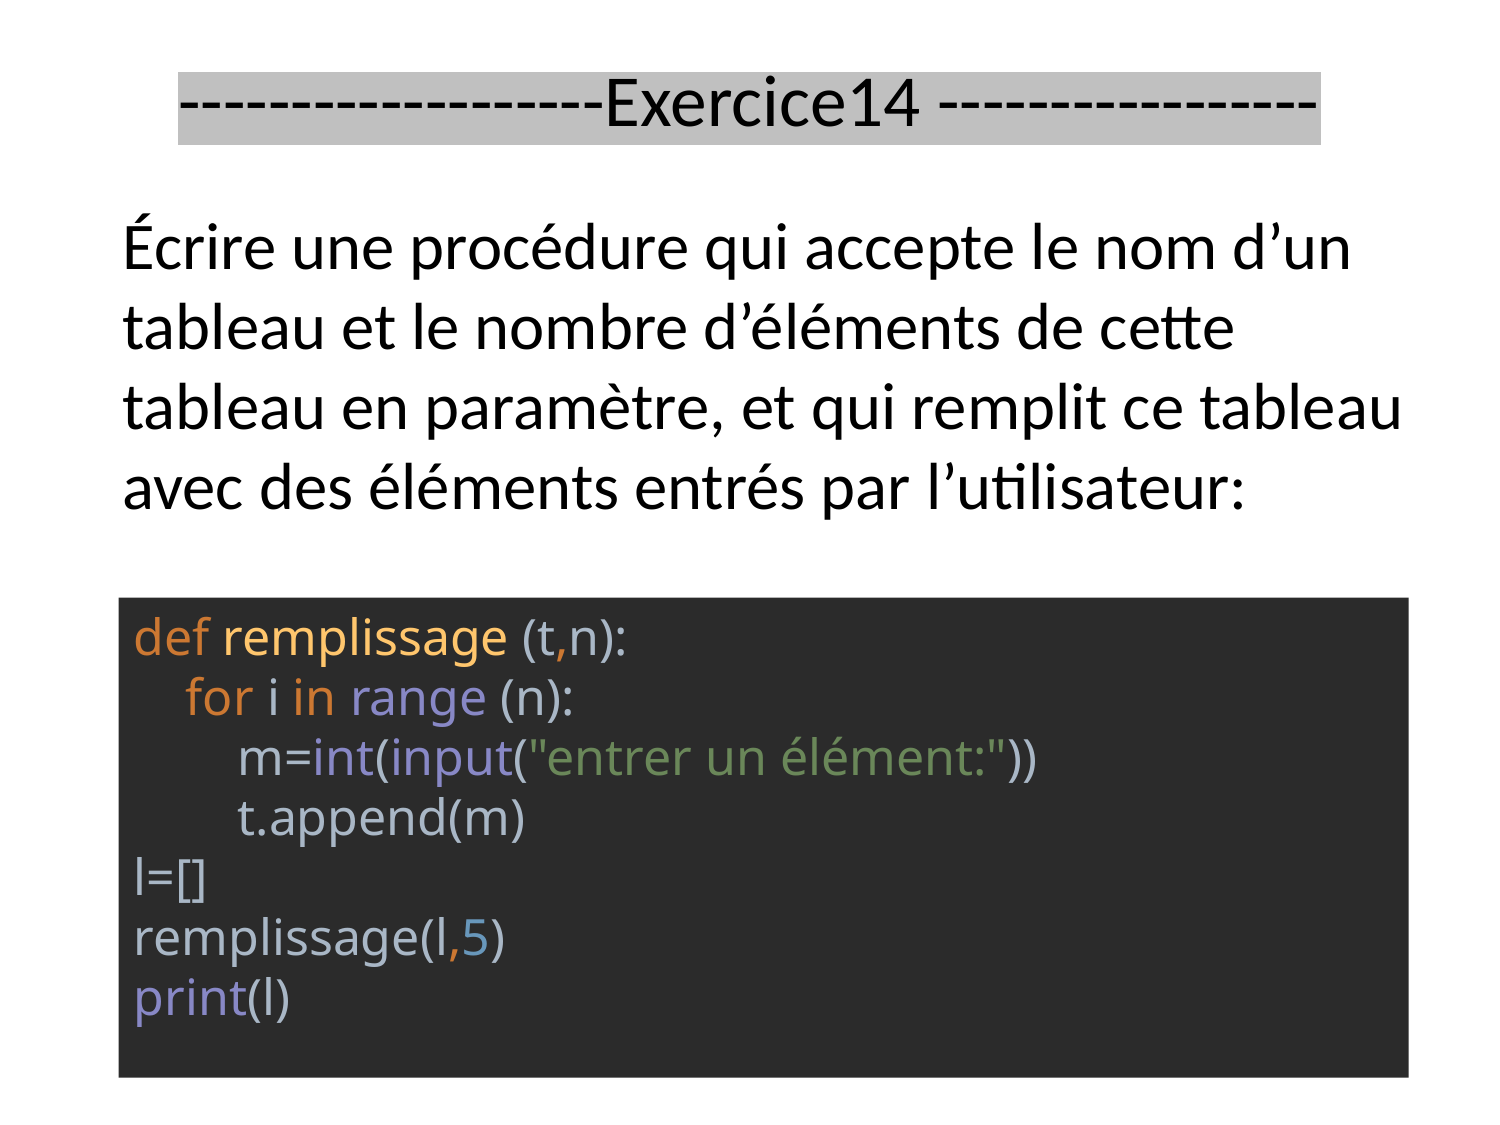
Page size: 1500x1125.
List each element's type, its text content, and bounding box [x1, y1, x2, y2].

list Écrire une procédure qui accepte le nom d’un tableau et le nombre d’éléments de cette tableau en paramètre, et qui remplit ce tableau avec des éléments entrés par l’utilisateur: [107, 195, 1420, 1125]
text_box def remplissage (t,n): for i in range (n): m=int(input("entrer un élément:")) t.append(m) l=[] remplissage(l,5) print(l) [118, 597, 1409, 1078]
title -------------------Exercice14 ----------------- [75, 45, 1425, 150]
